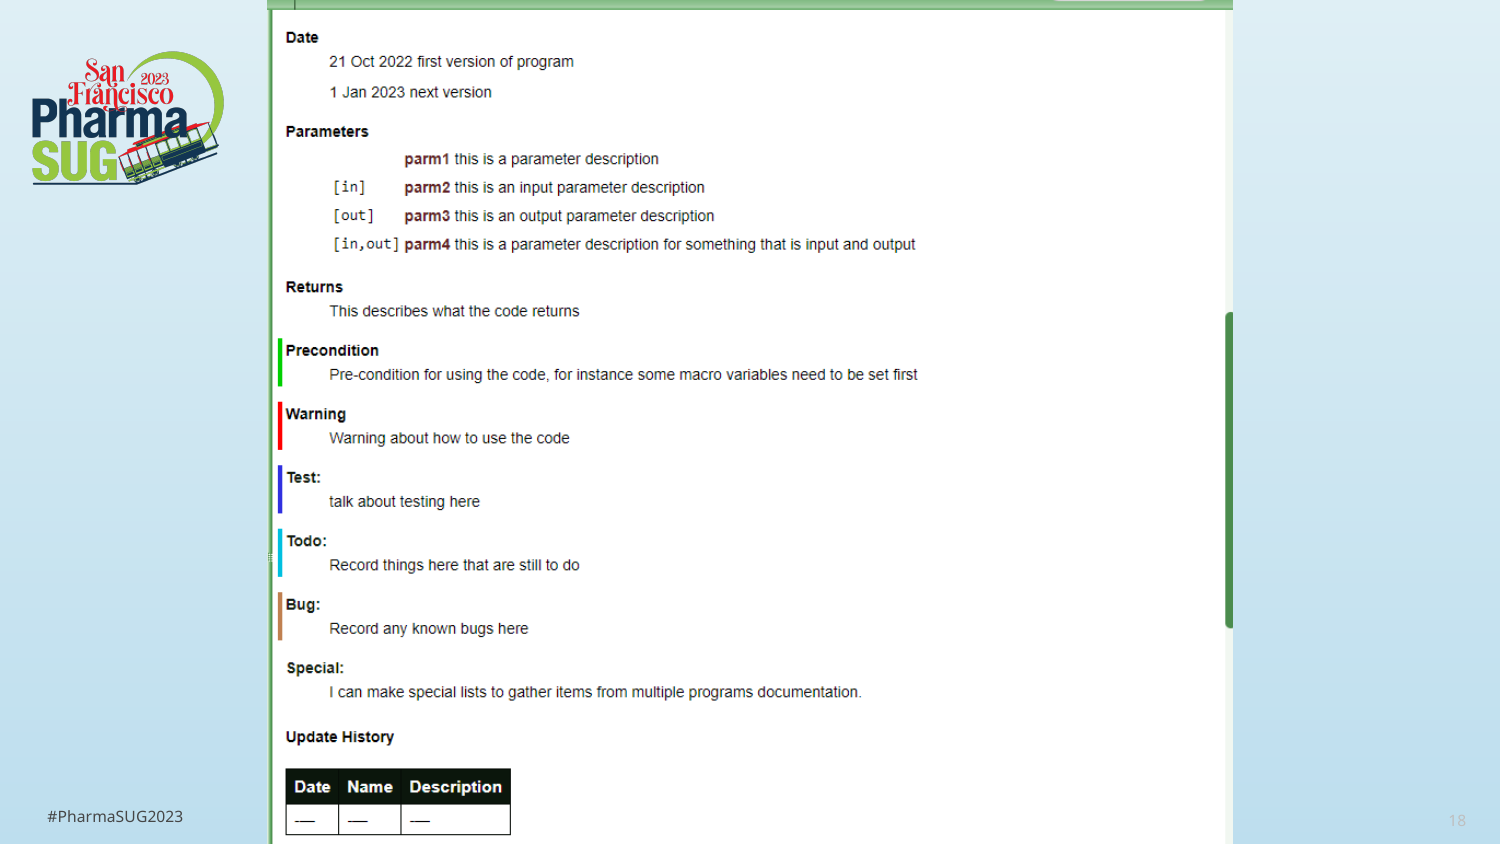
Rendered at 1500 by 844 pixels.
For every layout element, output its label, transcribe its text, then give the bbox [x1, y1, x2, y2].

picture [267, 0, 1233, 844]
slide_number 18 [1233, 798, 1482, 844]
picture [30, 20, 226, 216]
